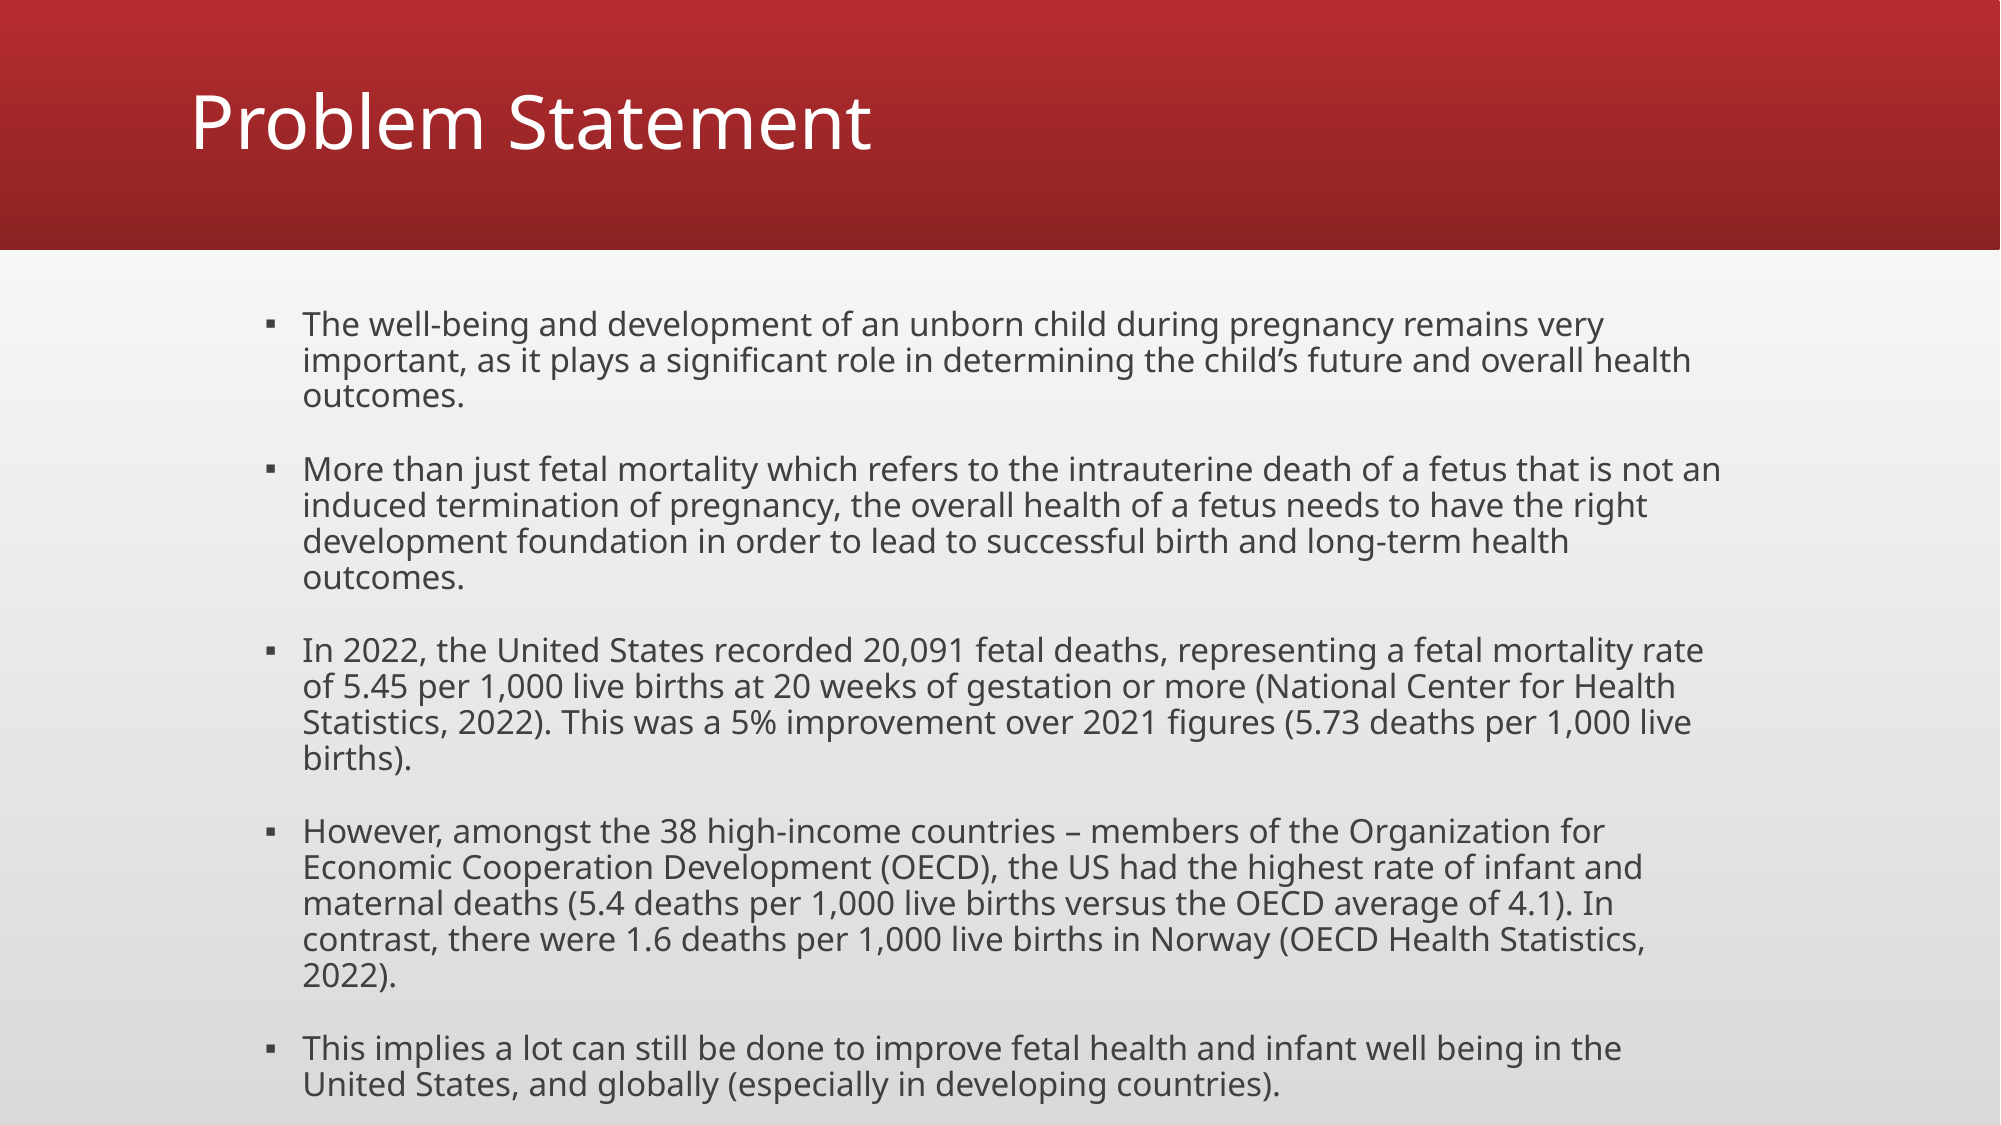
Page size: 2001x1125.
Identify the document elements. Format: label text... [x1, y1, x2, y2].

list The well-being and development of an unborn child during pregnancy remains very important, as it plays a significant role in determining the child’s future and overall health outcomes. More than just fetal mortality which refers to the intrauterine death of a fetus that is not an induced termination of pregnancy, the overall health of a fetus needs to have the right development foundation in order to lead to successful birth and long-term health outcomes. In 2022, the United States recorded 20,091 fetal deaths, representing a fetal mortality rate of 5.45 per 1,000 live births at 20 weeks of gestation or more (National Center for Health Statistics, 2022). This was a 5% improvement over 2021 figures (5.73 deaths per 1,000 live births). However, amongst the 38 high-income countries – members of the Organization for Economic Cooperation Development (OECD), the US had the highest rate of infant and maternal deaths (5.4 deaths per 1,000 live births versus the OECD average of 4.1). In contrast, there were 1.6 deaths per 1,000 live births in Norway (OECD Health Statistics, 2022). This implies a lot can still be done to improve fetal health and infant well being in the United States, and globally (especially in developing countries). [249, 299, 1750, 1050]
title Problem Statement [174, 16, 1825, 234]
